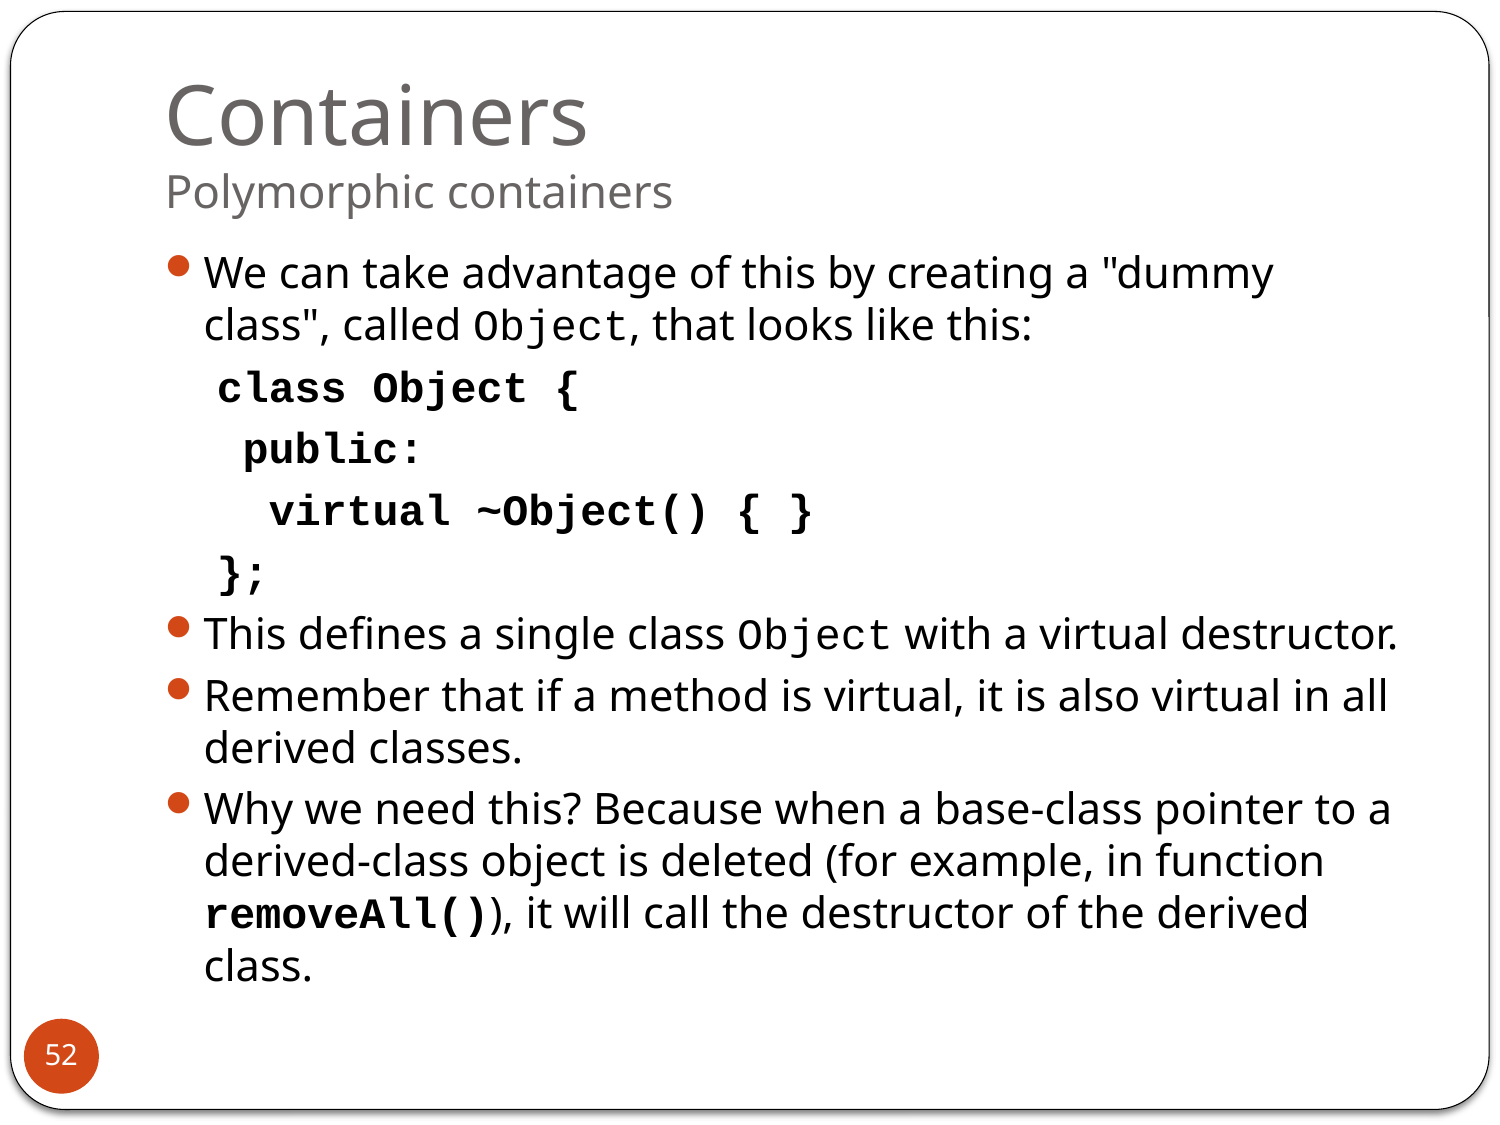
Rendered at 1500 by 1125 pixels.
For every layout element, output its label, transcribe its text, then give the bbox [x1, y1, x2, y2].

title Containers Polymorphic containers [150, 45, 1425, 233]
list We can take advantage of this by creating a "dummy class", called Object, that looks like this: class Object { public: virtual ~Object() { } }; This defines a single class Object with a virtual destructor. Remember that if a method is virtual, it is also virtual in all derived classes. Why we need this? Because when a base-class pointer to a derived-class object is deleted (for example, in function removeAll()), it will call the destructor of the derived class. [150, 237, 1425, 1094]
slide_number 52 [23, 1018, 99, 1094]
